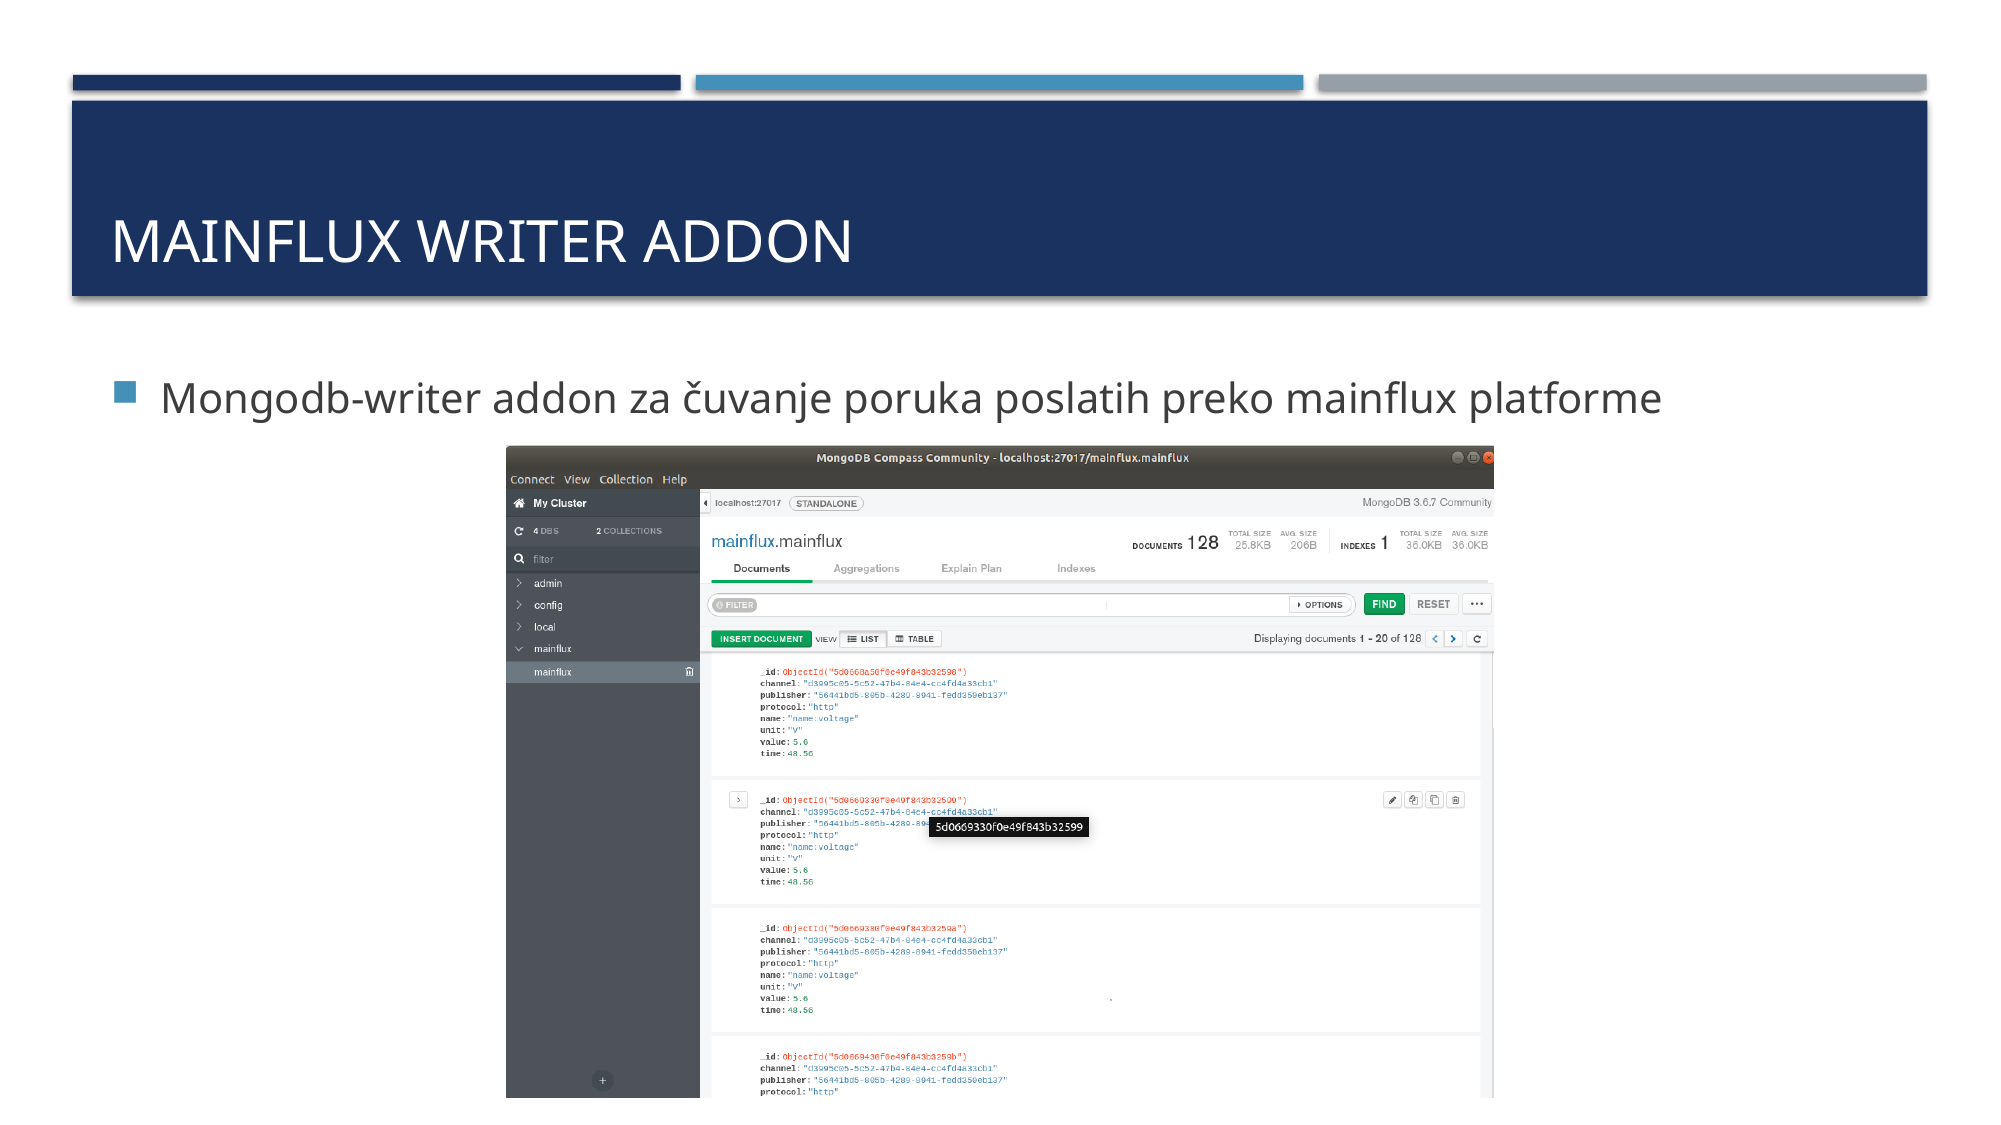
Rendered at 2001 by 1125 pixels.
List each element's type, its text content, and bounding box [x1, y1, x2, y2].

title Mainflux writer addon [95, 115, 1905, 282]
picture [505, 444, 1494, 1098]
list Mongodb-writer addon za čuvanje poruka poslatih preko mainflux platforme [95, 355, 1905, 960]
